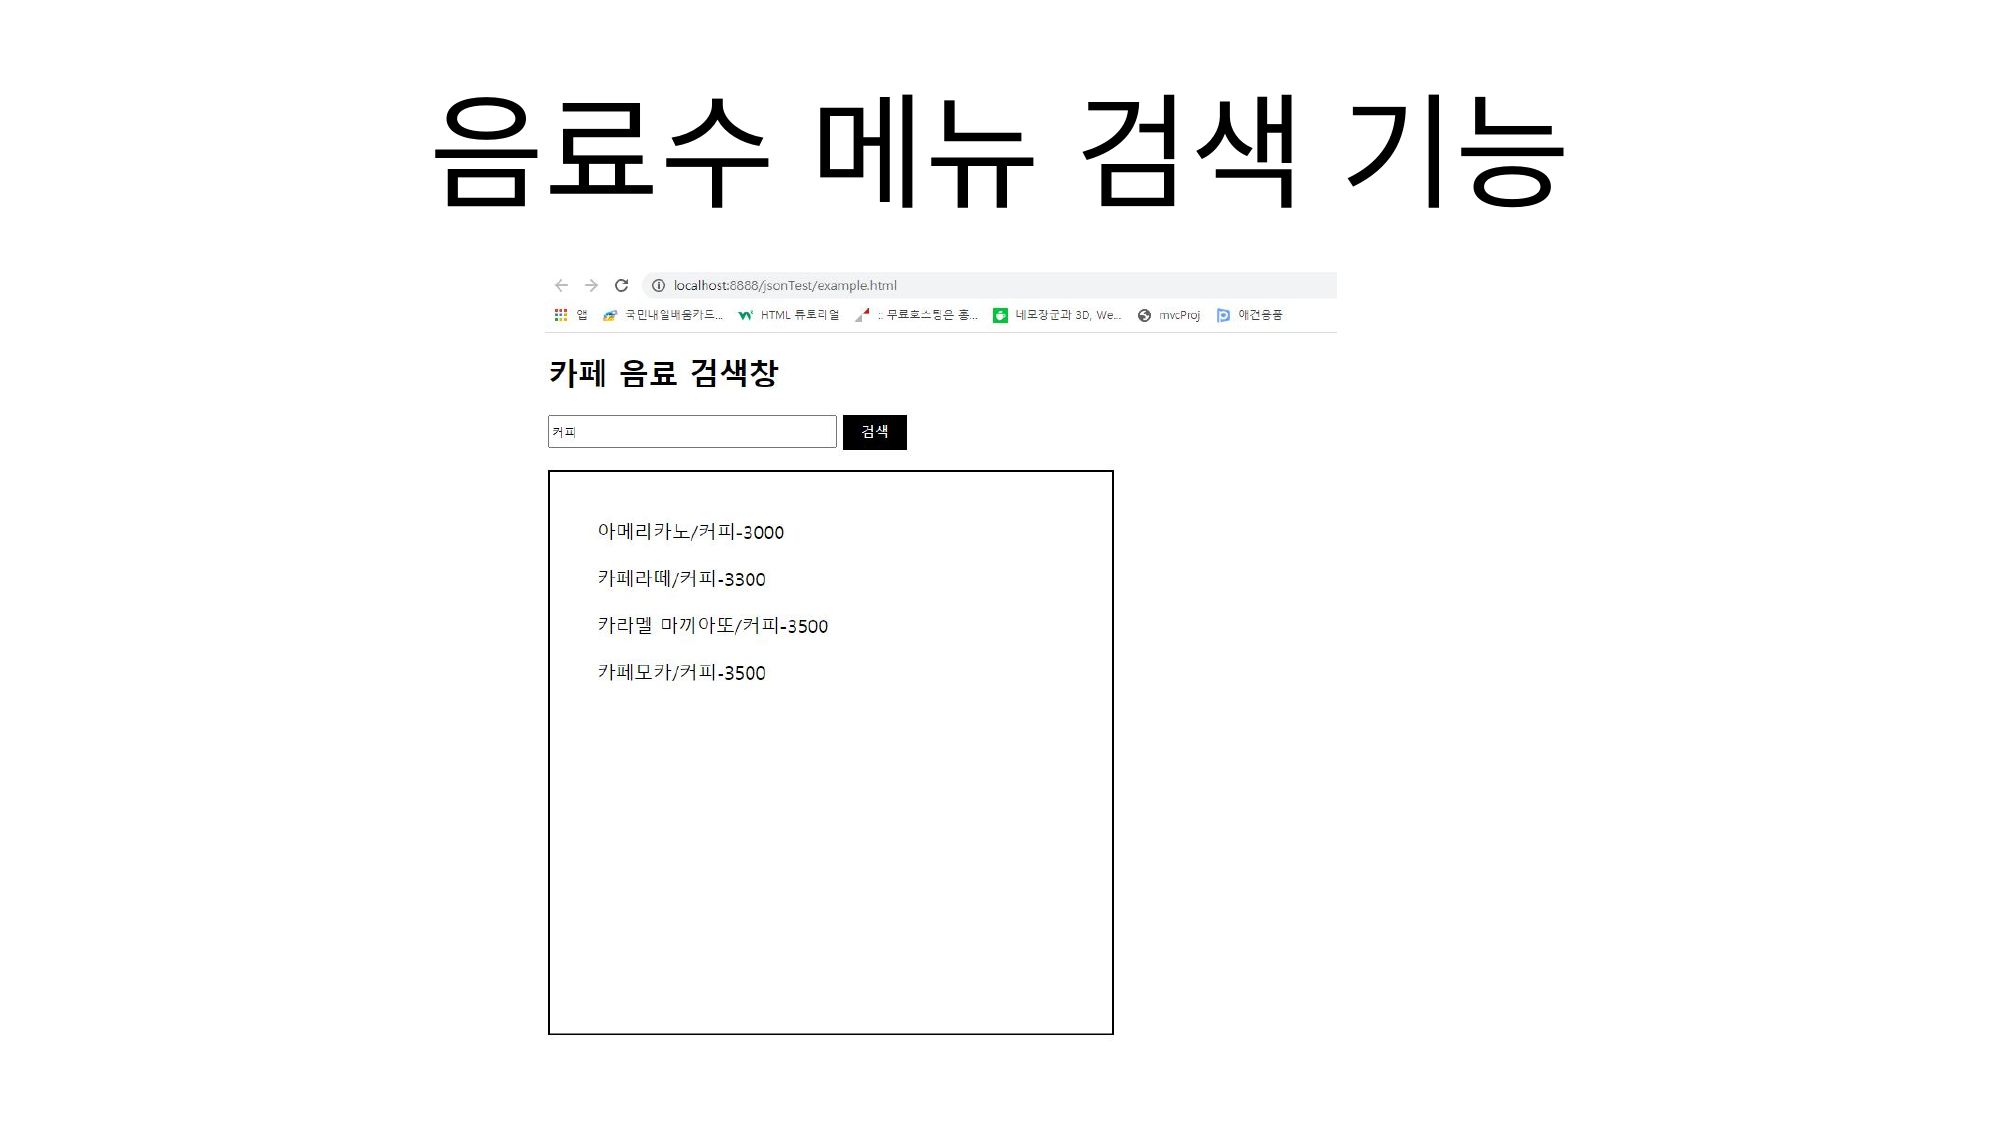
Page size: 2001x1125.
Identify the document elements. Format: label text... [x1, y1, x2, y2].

title 음료수 메뉴 검색 기능 [150, 55, 1851, 232]
picture [545, 269, 1337, 1063]
